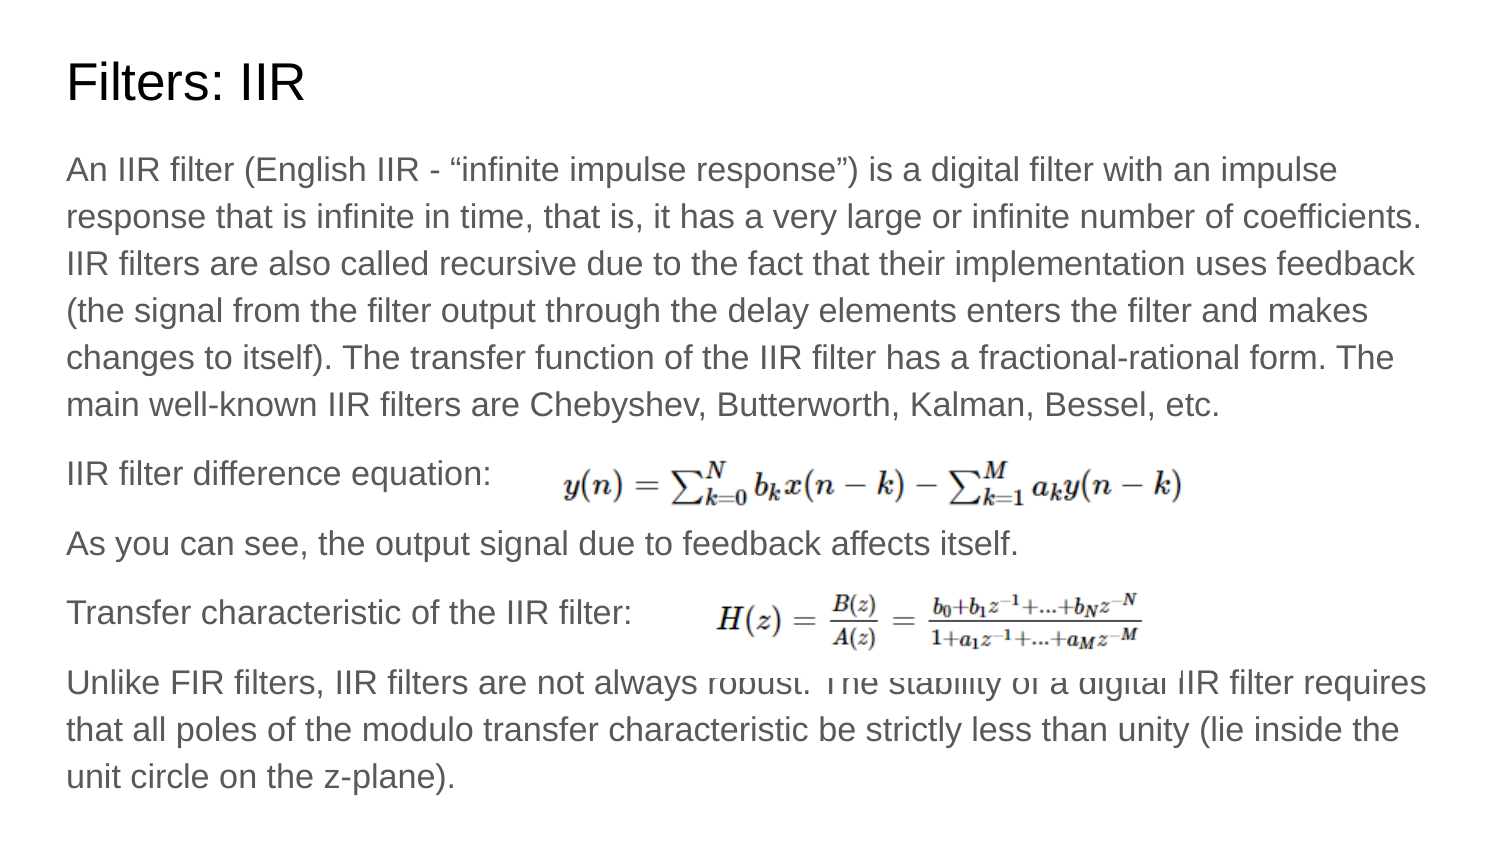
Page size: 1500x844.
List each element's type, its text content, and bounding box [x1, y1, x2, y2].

list An IIR filter (English IIR - “infinite impulse response”) is a digital filter with an impulse response that is infinite in time, that is, it has a very large or infinite number of coefficients. IIR filters are also called recursive due to the fact that their implementation uses feedback (the signal from the filter output through the delay elements enters the filter and makes changes to itself). The transfer function of the IIR filter has a fractional-rational form. The main well-known IIR filters are Chebyshev, Butterworth, Kalman, Bessel, etc. IIR filter difference equation: As you can see, the output signal due to feedback affects itself. Transfer characteristic of the IIR filter: Unlike FIR filters, IIR filters are not always robust. The stability of a digital IIR filter requires that all poles of the modulo transfer characteristic be strictly less than unity (lie inside the unit circle on the z-plane). [51, 126, 1449, 834]
picture [704, 569, 1181, 678]
title Filters: IIR [51, 32, 1449, 126]
picture [546, 433, 1204, 527]
